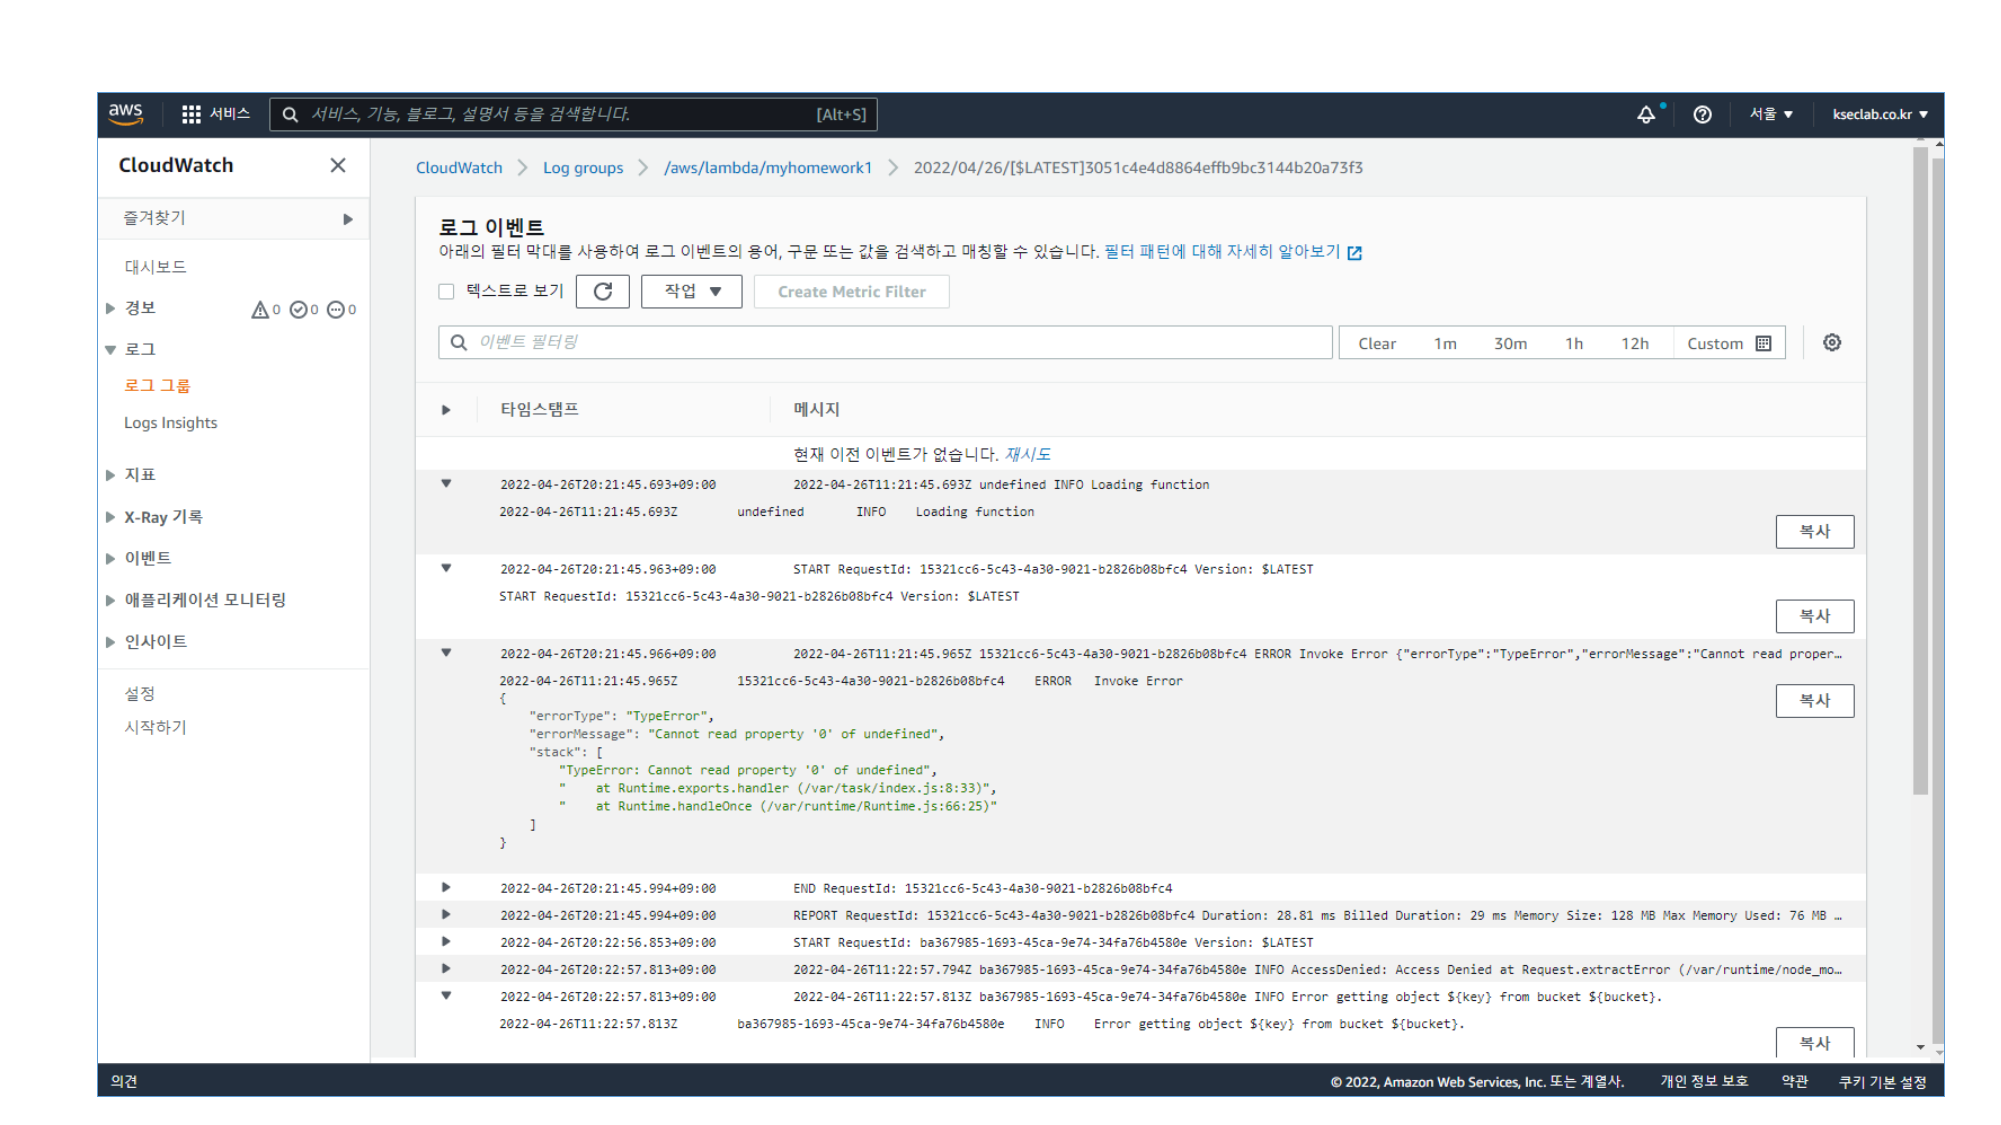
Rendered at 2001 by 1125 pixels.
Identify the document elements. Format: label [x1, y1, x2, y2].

picture [97, 92, 1945, 1097]
